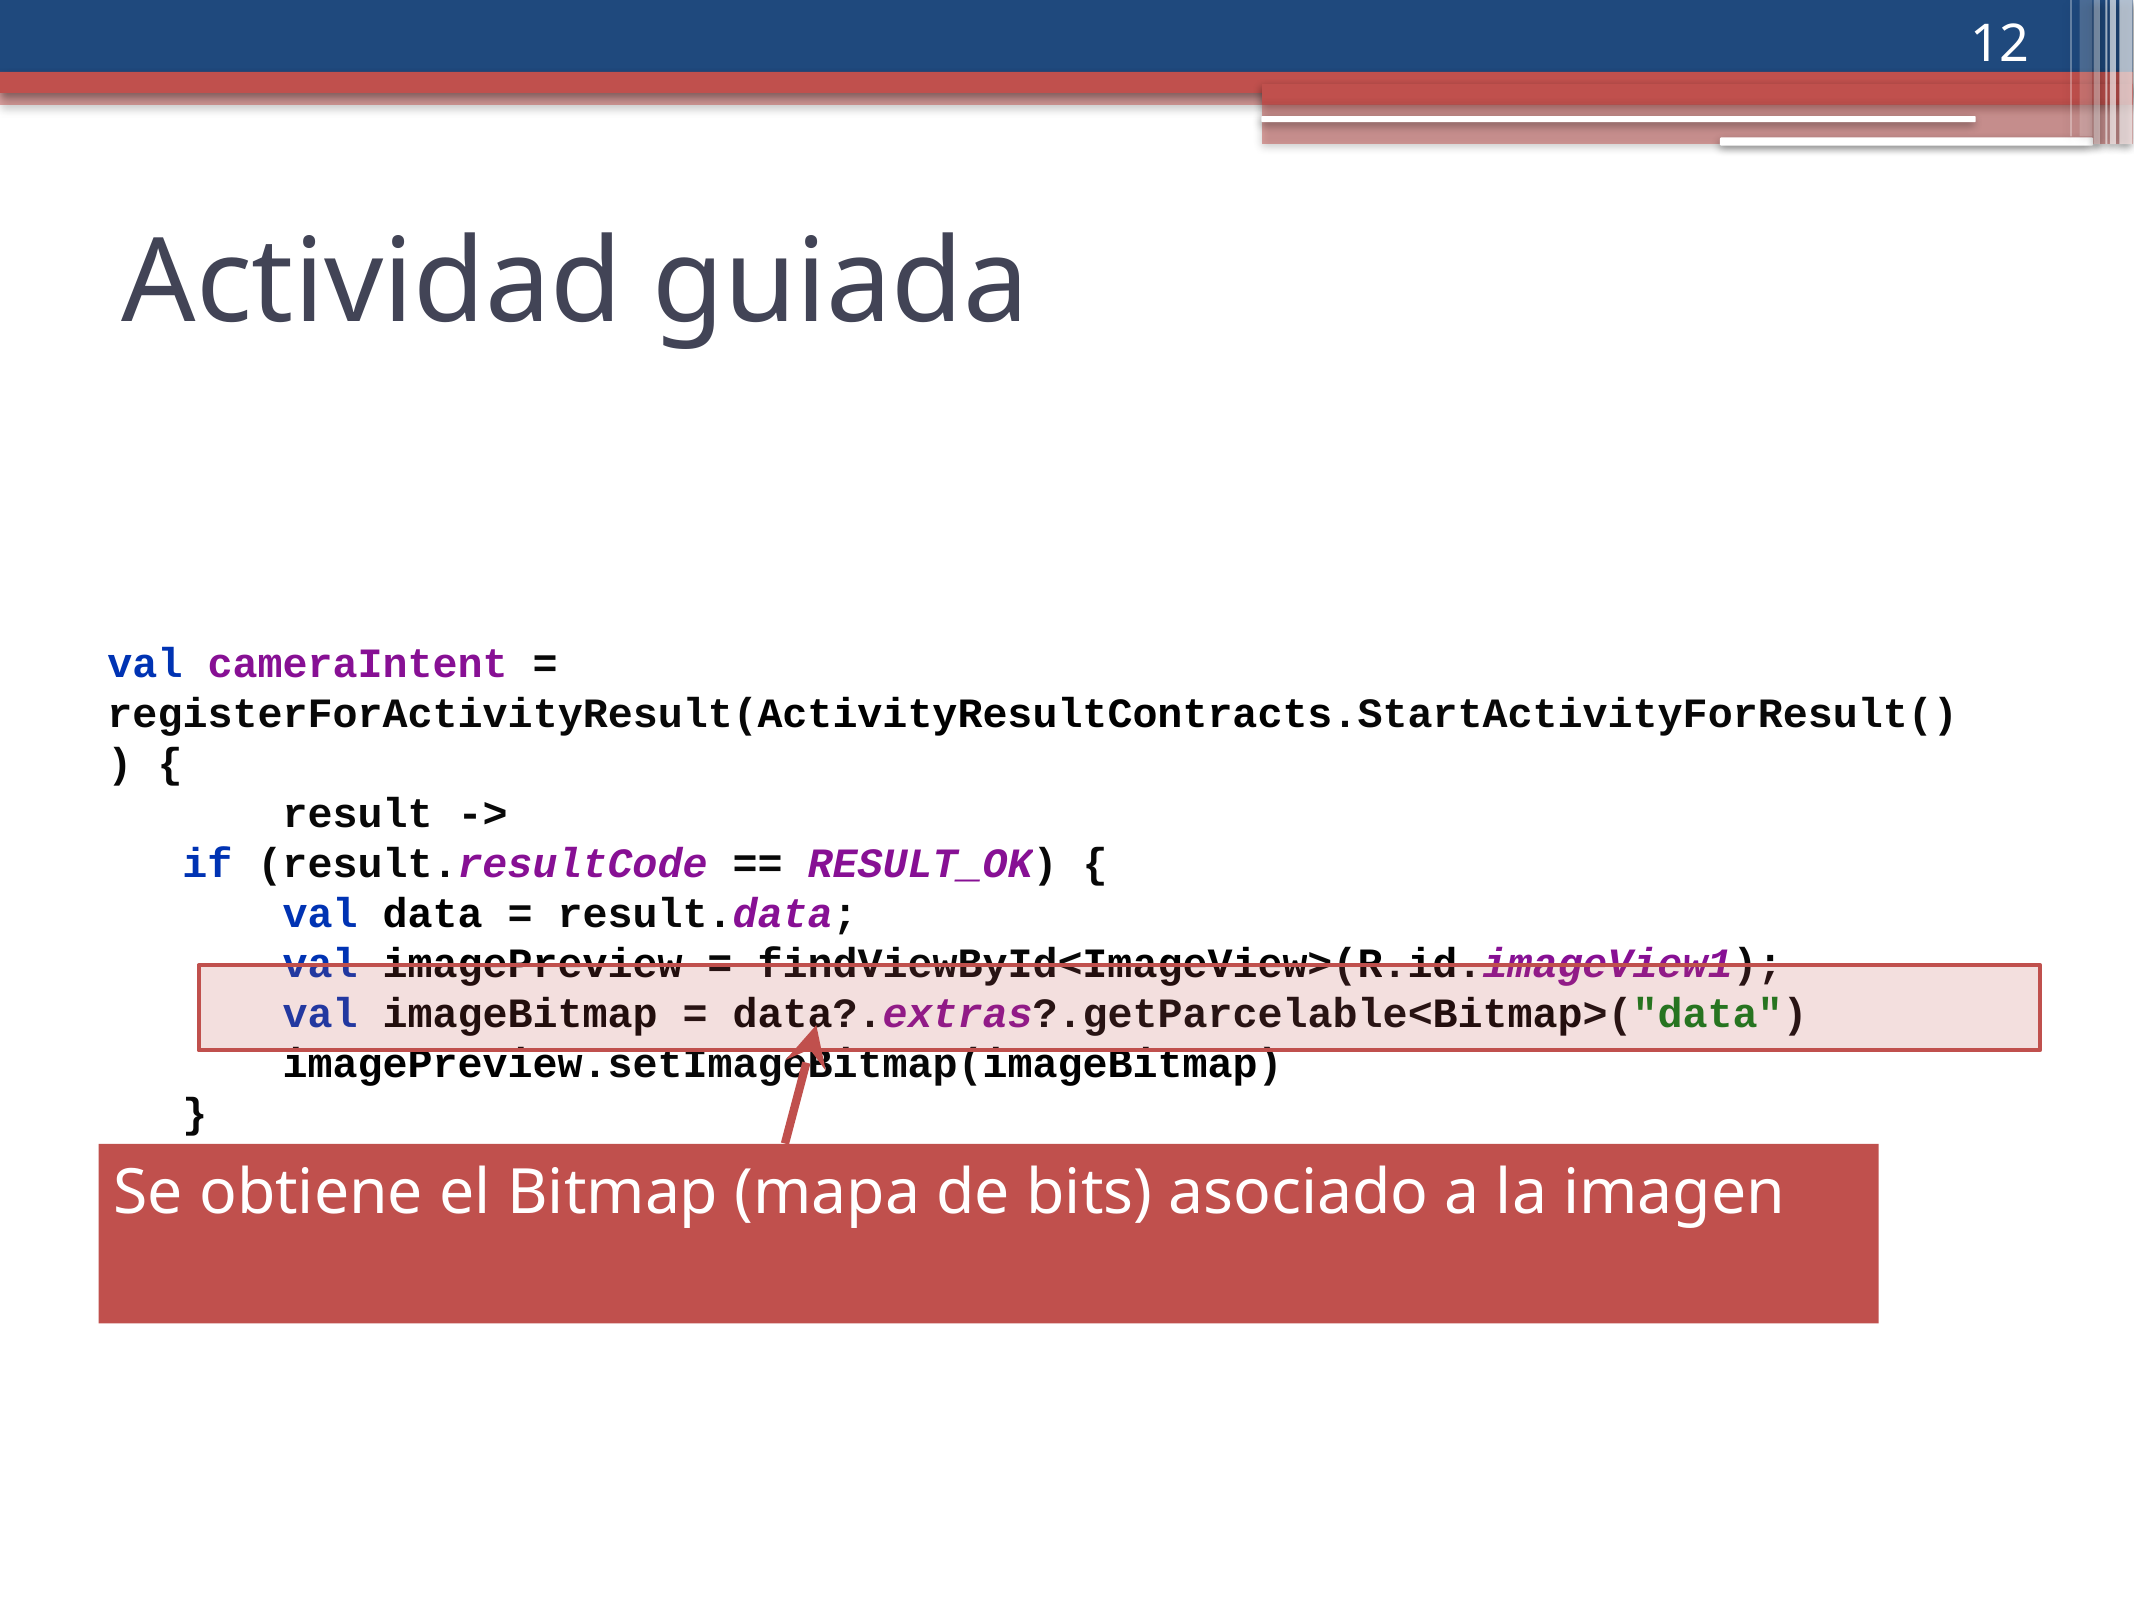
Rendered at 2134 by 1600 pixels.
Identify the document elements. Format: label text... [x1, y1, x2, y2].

text_box Actividad guiada [106, 150, 2027, 399]
text_box ‹#› [1553, 5, 2052, 91]
text_box val cameraIntent = registerForActivityResult(ActivityResultContracts.StartActivityForResult()) { result -> if (result.resultCode == RESULT_OK) { val data = result.data; val imagePreview = findViewById<ImageView>(R.id.imageView1); val imageBitmap = data?.extras?.getParcelable<Bitmap>("data") imagePreview.setImageBitmap(imageBitmap) } } [92, 458, 1991, 1363]
text_box [784, 1025, 821, 1144]
text_box [198, 965, 2041, 1051]
text_box Se obtiene el Bitmap (mapa de bits) asociado a la imagen [98, 1143, 1879, 1324]
